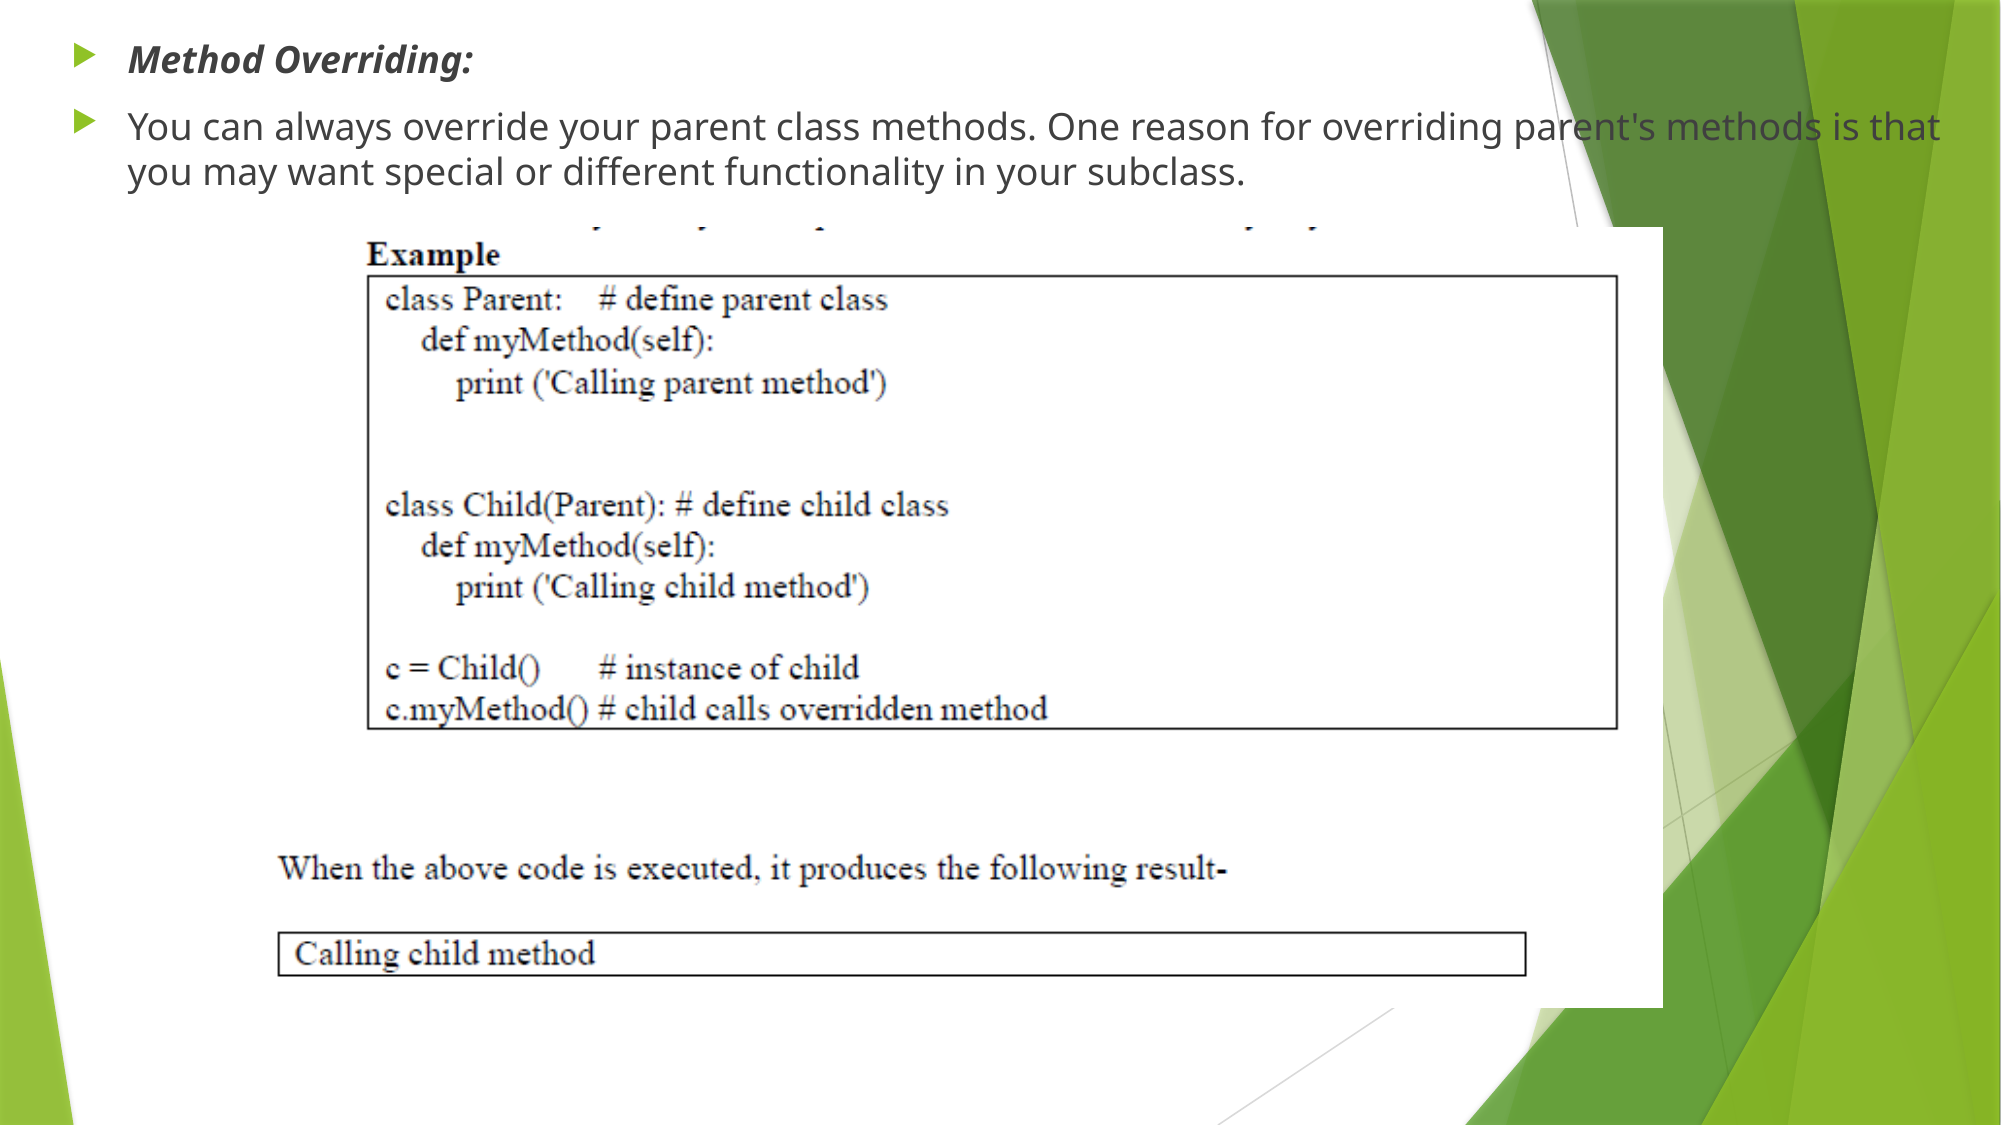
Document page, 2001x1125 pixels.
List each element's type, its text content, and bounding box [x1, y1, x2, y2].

list Method Overriding: You can always override your parent class methods. One reason for overriding parent's methods is that you may want special or different functionality in your subclass. [56, 29, 1974, 1105]
picture [252, 226, 1664, 1009]
